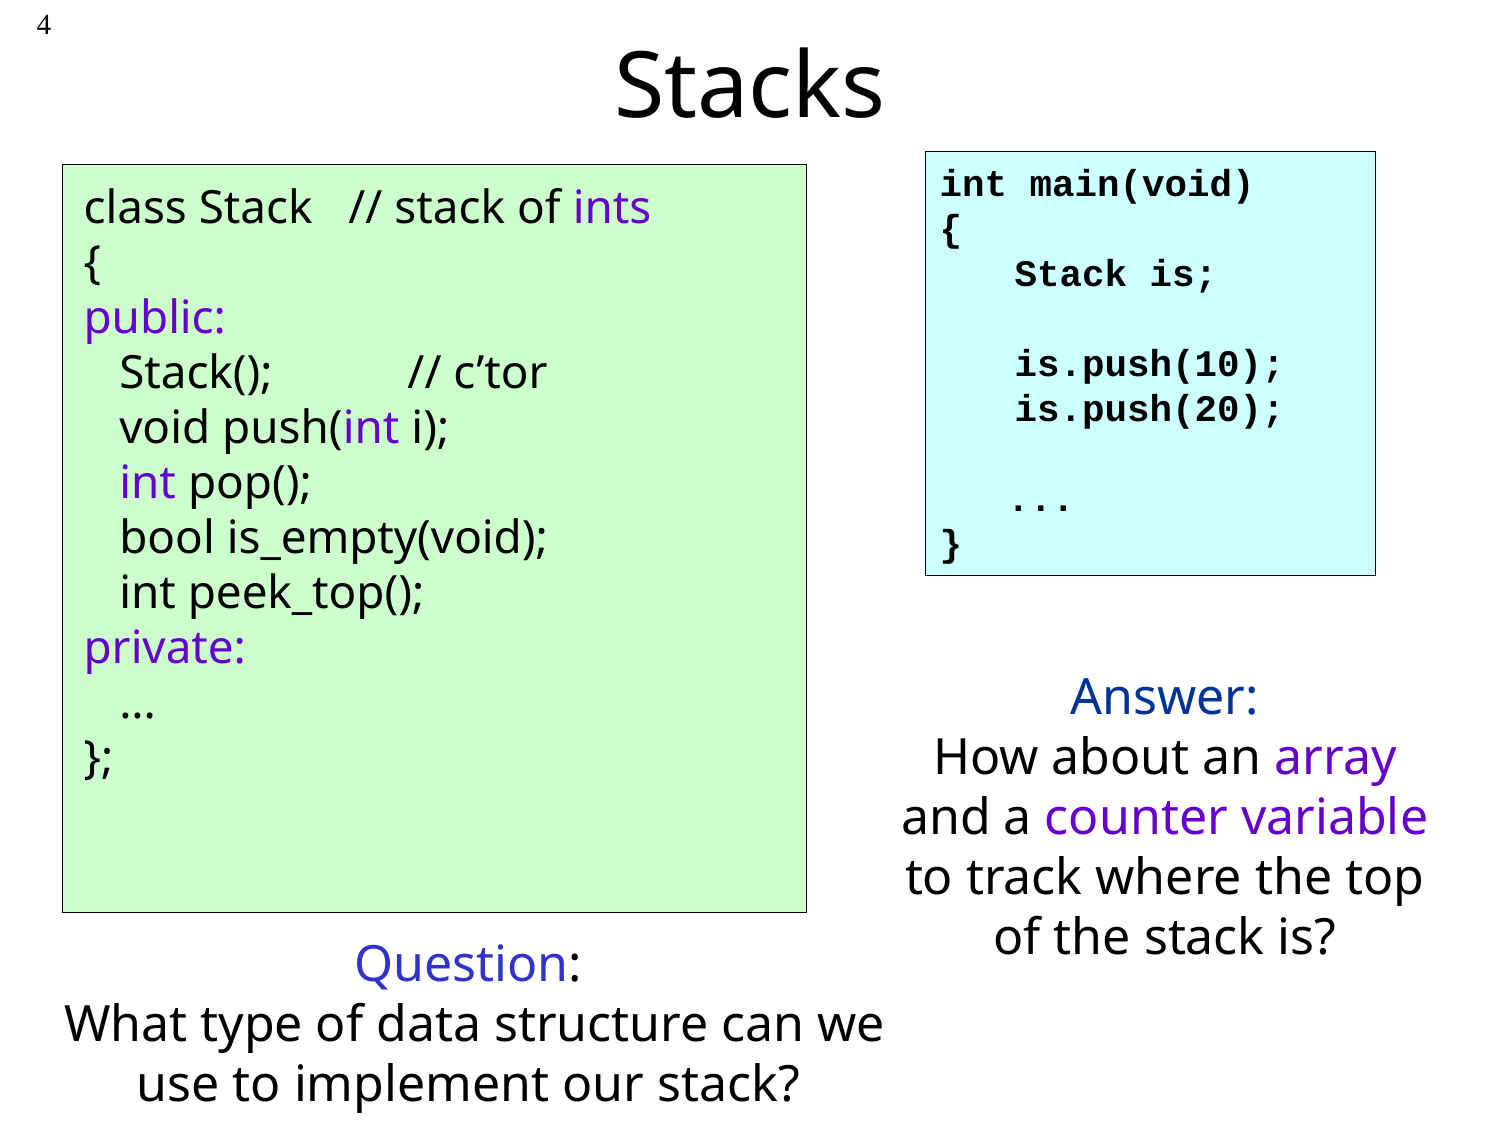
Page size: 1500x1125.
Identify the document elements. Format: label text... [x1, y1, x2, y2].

slide_number 4 [0, 0, 67, 73]
text_box class Stack // stack of ints { public: Stack(); // c’tor void push(int i); int pop(); bool is_empty(void); int peek_top(); private: ... }; [68, 170, 807, 791]
title Stacks [112, 0, 1388, 175]
text_box [62, 164, 807, 913]
text_box Question: What type of data structure can we use to implement our stack? [37, 931, 988, 1112]
text_box Answer: How about an array and a counter variable to track where the top of the stack is? [884, 657, 1445, 973]
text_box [849, 151, 1438, 618]
